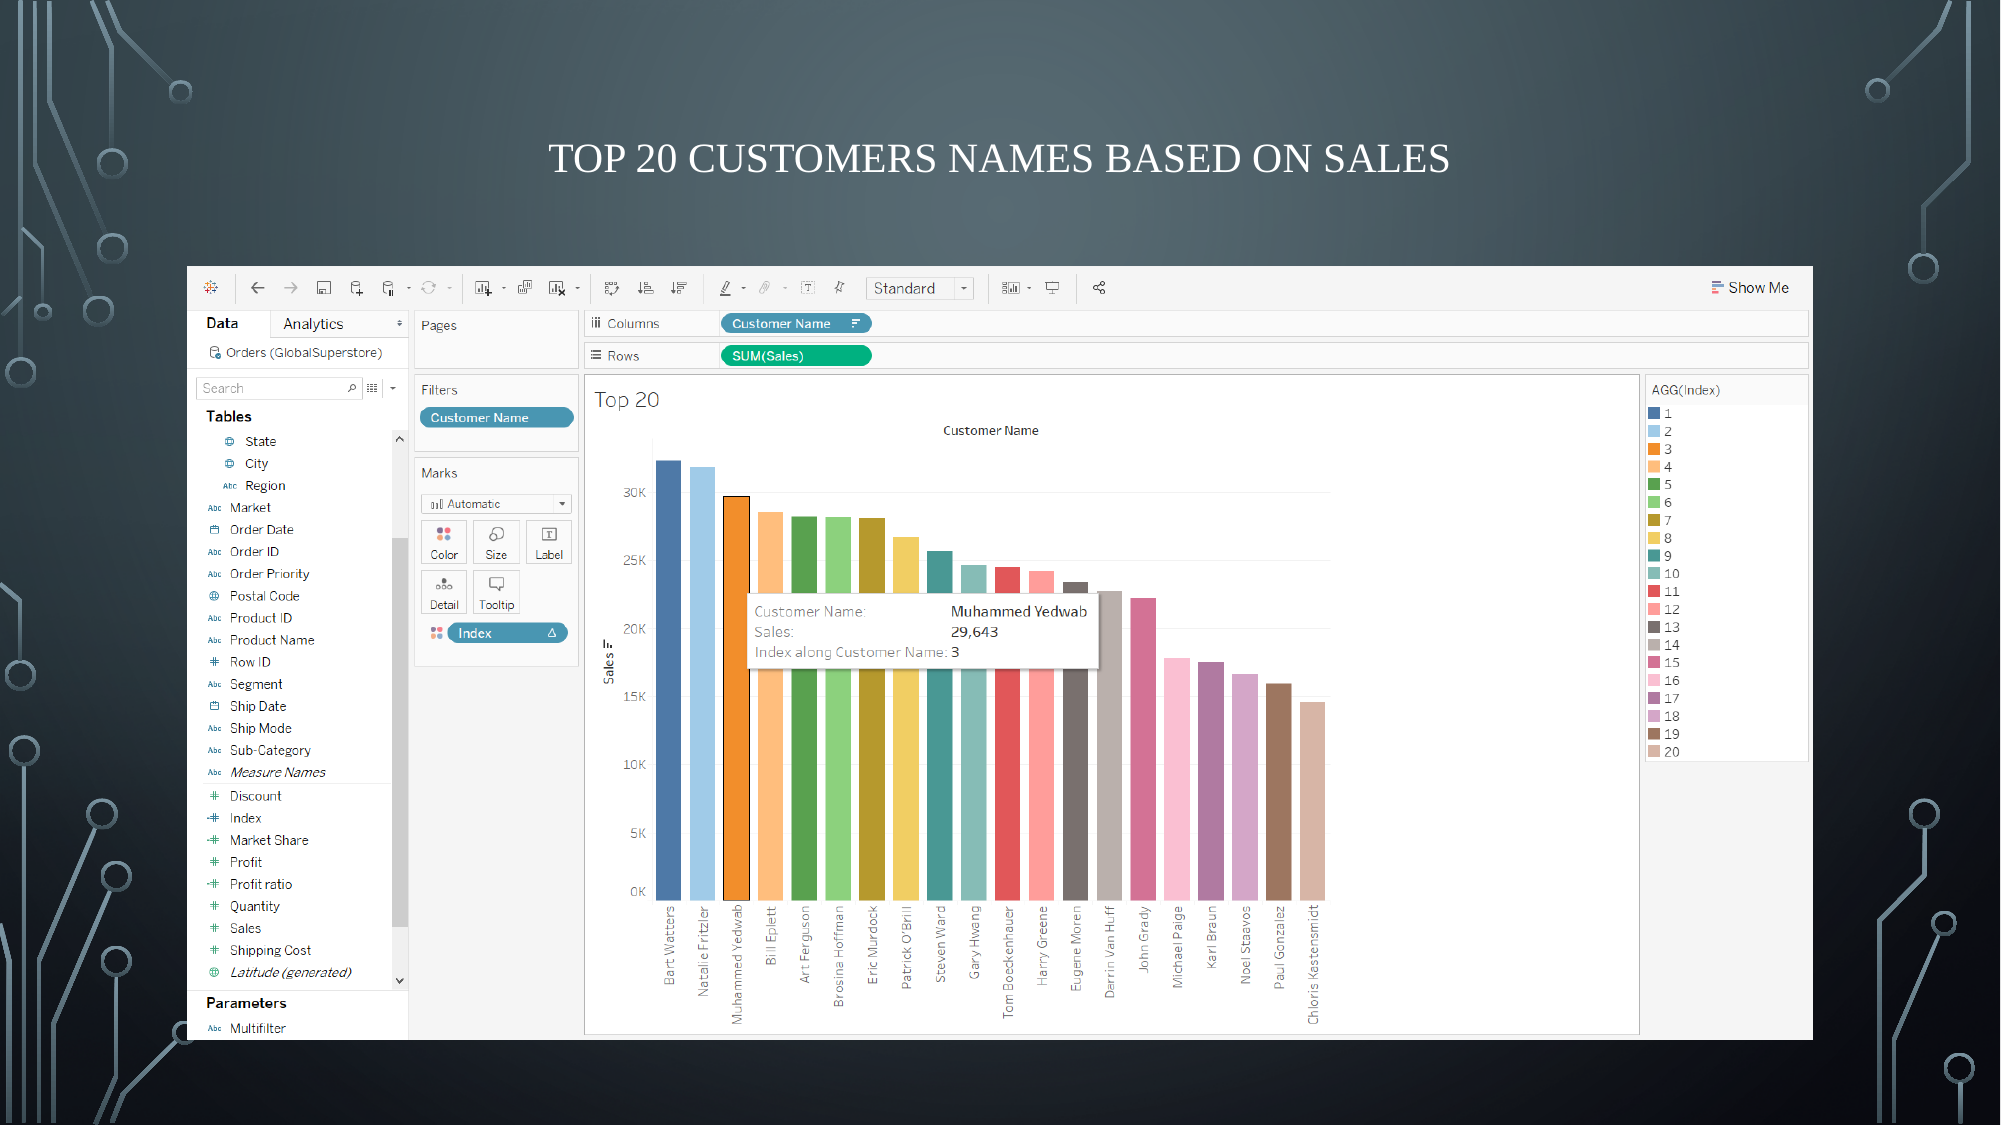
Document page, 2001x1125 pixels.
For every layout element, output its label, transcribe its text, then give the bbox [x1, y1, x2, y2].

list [186, 266, 1813, 1041]
title Top 20 CustomeRs Names Based on Sales [187, 101, 1813, 217]
